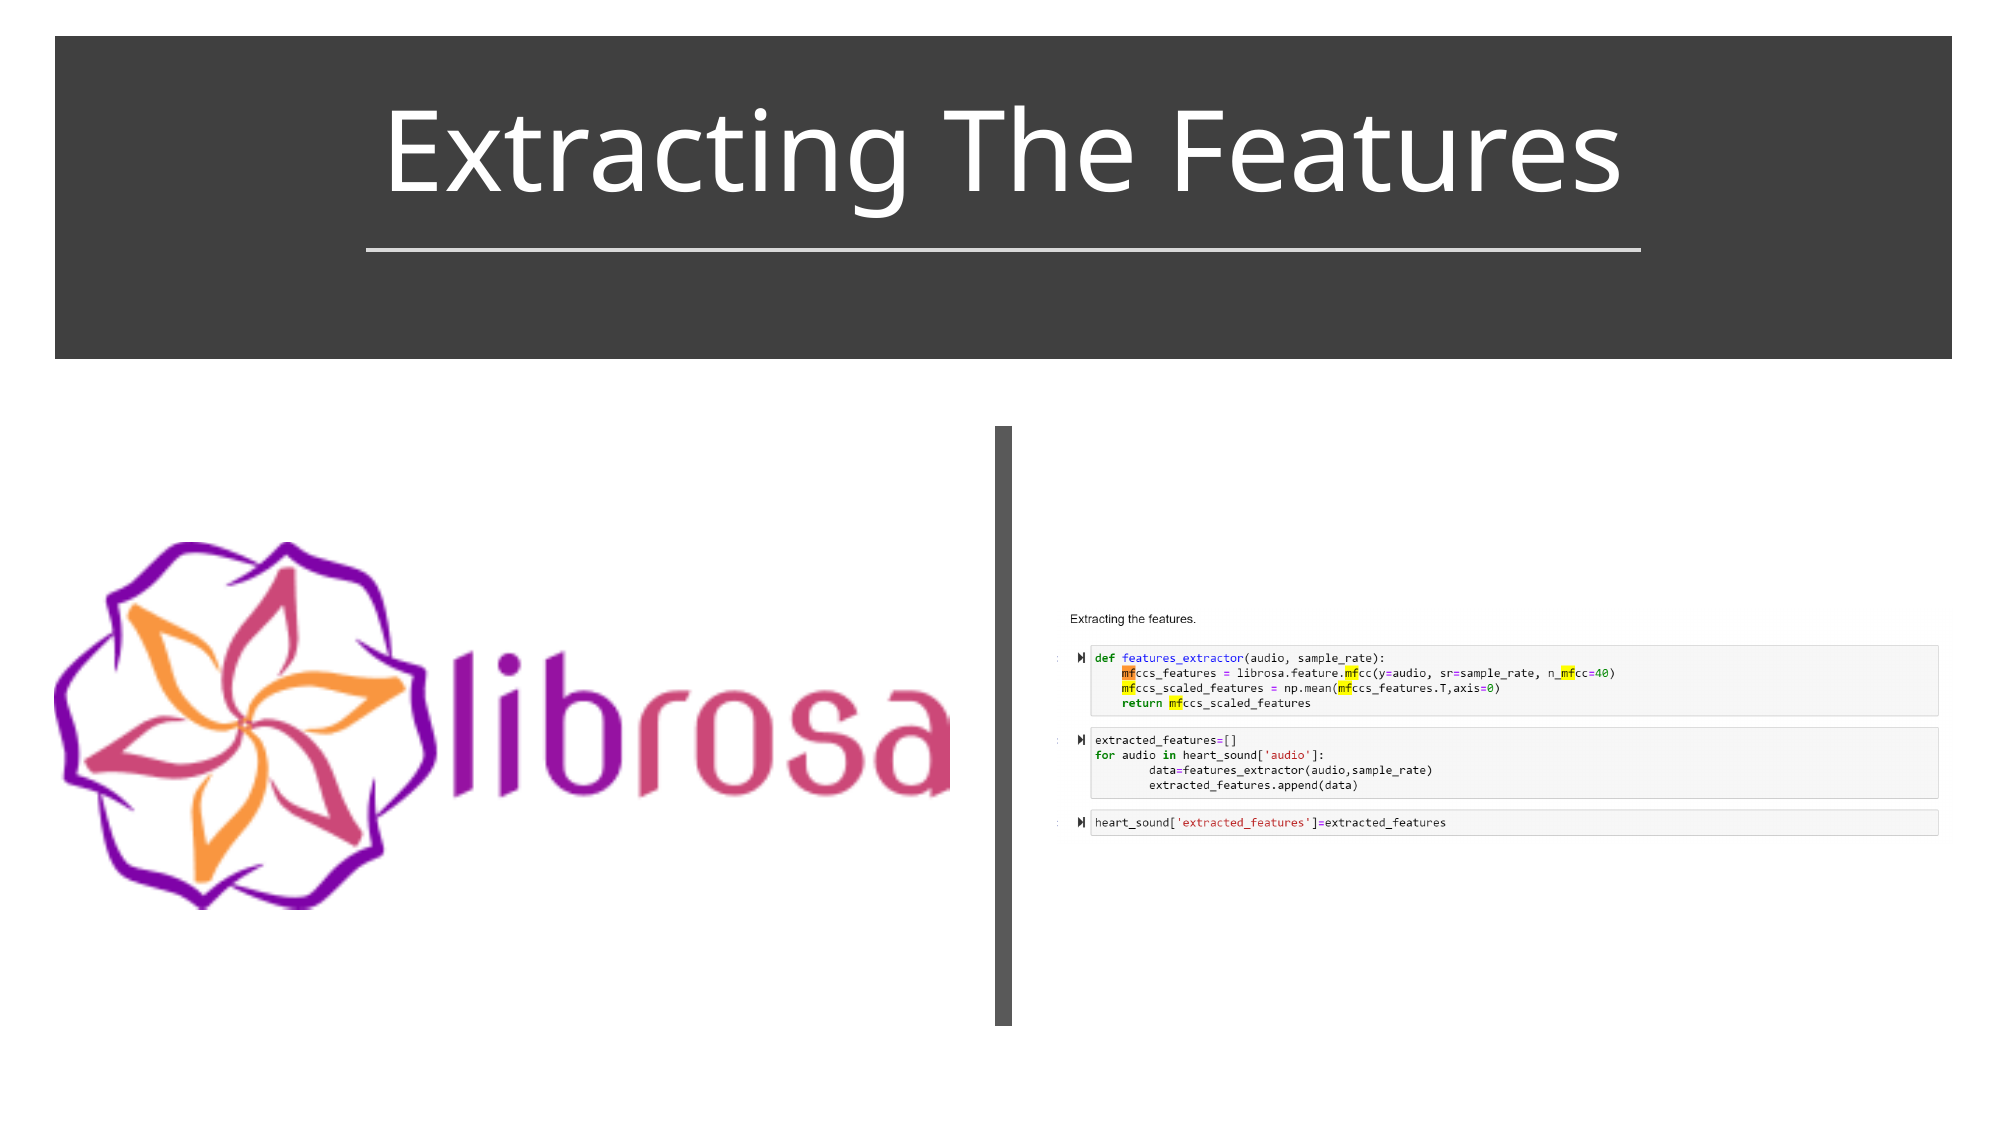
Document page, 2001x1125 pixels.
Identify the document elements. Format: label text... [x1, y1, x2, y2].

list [1057, 608, 1953, 844]
picture [54, 542, 950, 910]
text_box [64, 45, 1942, 350]
title Extracting The Features [89, 71, 1917, 224]
